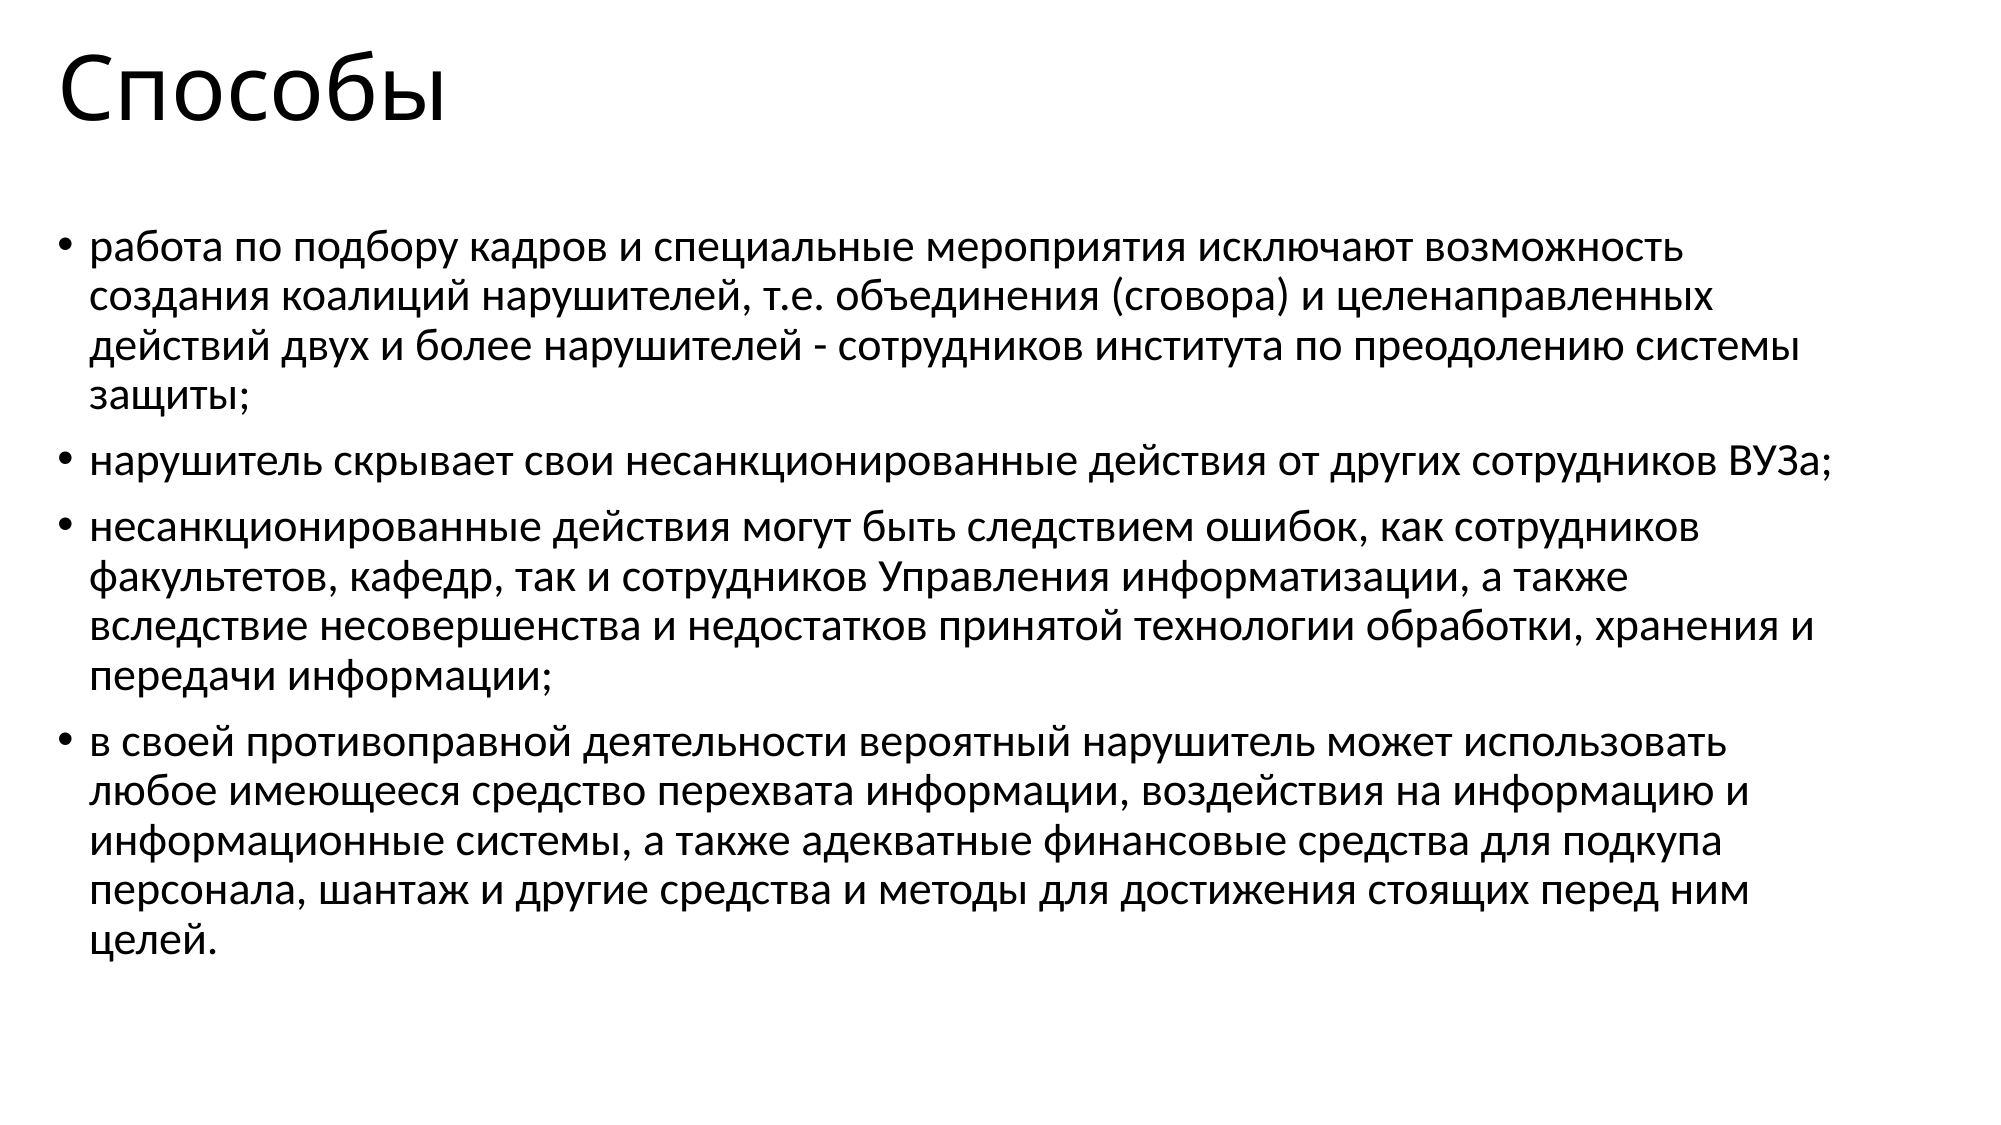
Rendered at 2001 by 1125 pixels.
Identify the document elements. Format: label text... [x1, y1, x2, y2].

list работа по подбору кадров и специальные мероприятия исключают возможность создания коалиций нарушителей, т.е. объединения (сговора) и целенаправленных действий двух и более нарушителей - сотрудников института по преодолению системы защиты; нарушитель скрывает свои несанкционированные действия от других сотрудников ВУЗа; несанкционированные действия могут быть следствием ошибок, как сотрудников факультетов, кафедр, так и сотрудников Управления информатизации, а также вследствие несовершенства и недостатков принятой технологии обработки, хранения и передачи информации; в своей противоправной деятельности вероятный нарушитель может использовать любое имеющееся средство перехвата информации, воздействия на информацию и информационные системы, а также адекватные финансовые средства для подкупа персонала, шантаж и другие средства и методы для достижения стоящих перед ним целей. [42, 213, 1863, 1018]
title Способы [42, 33, 1768, 148]
